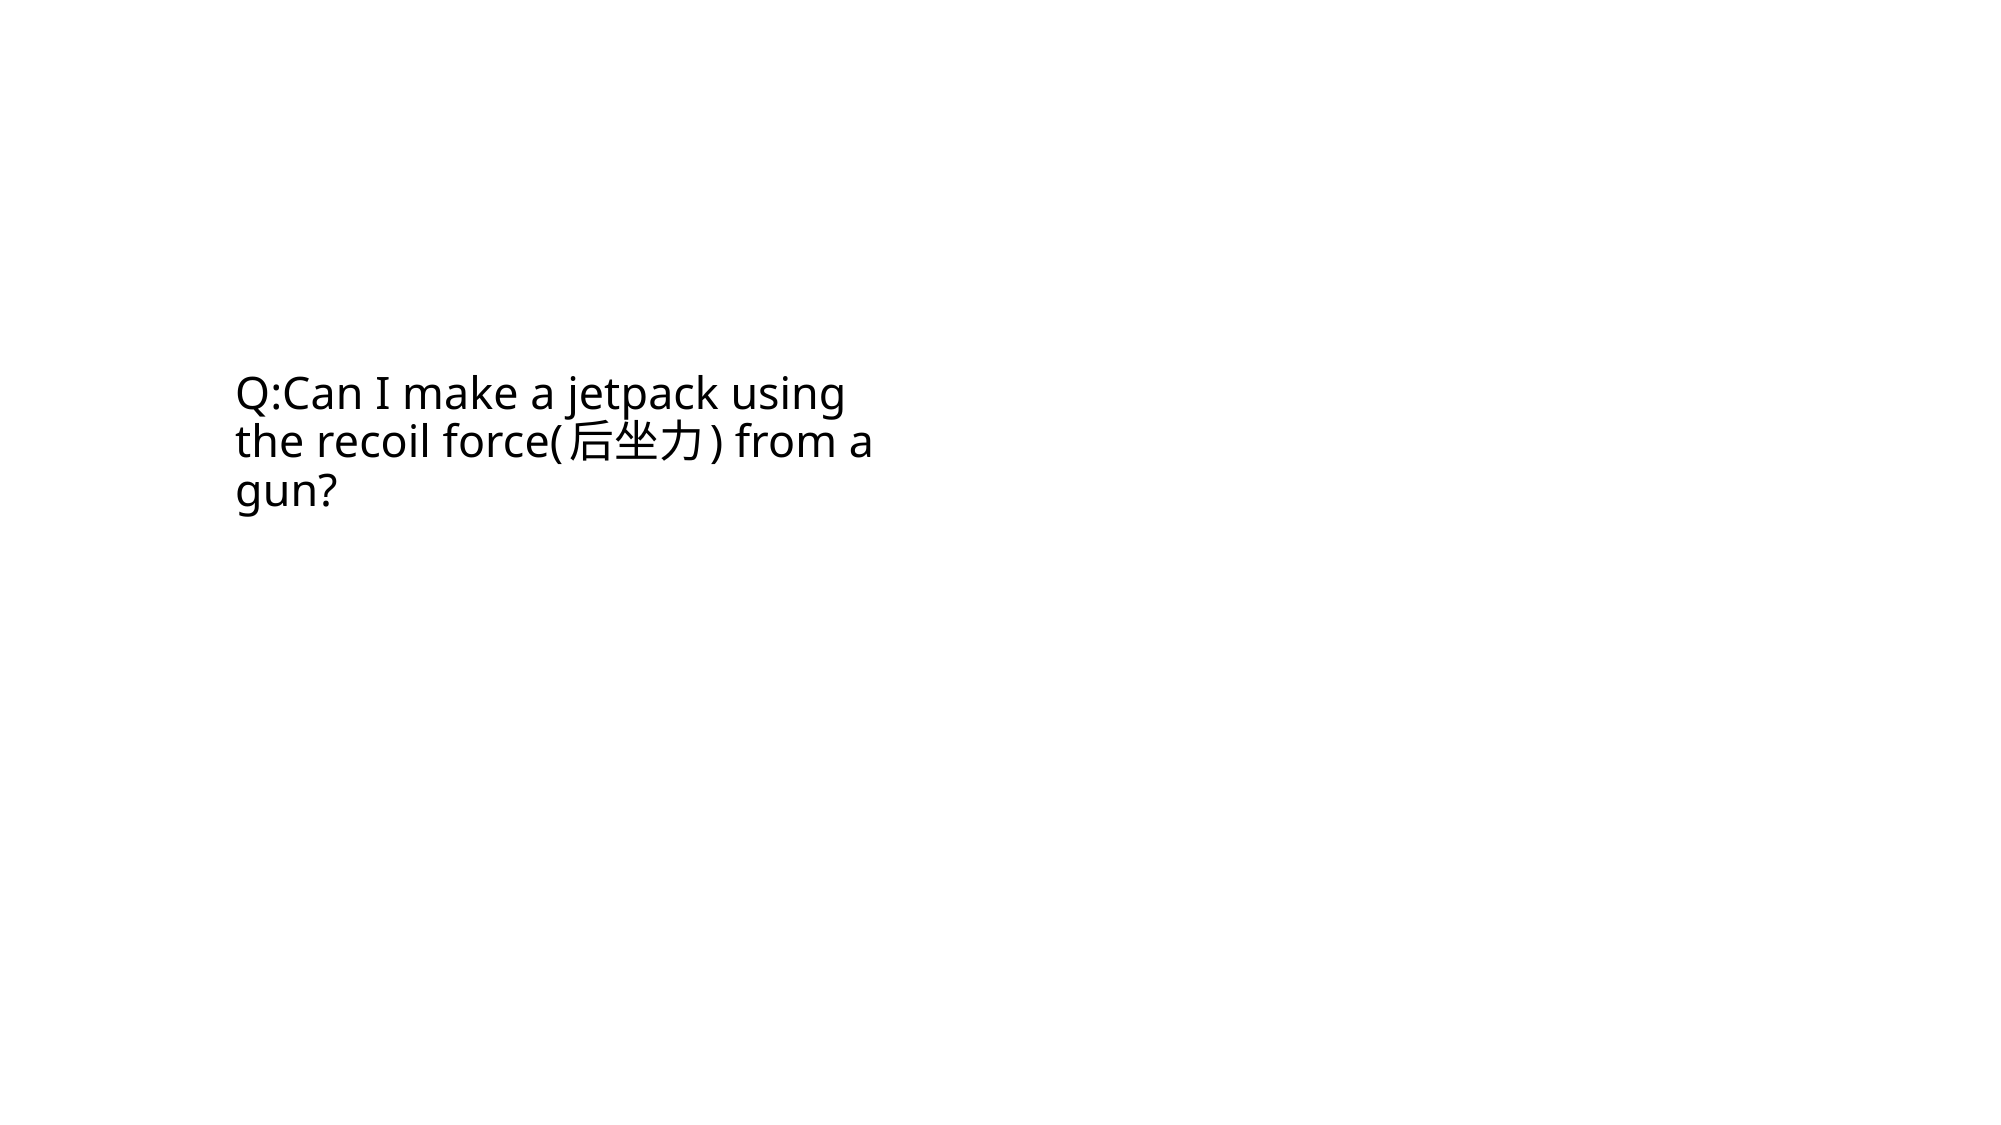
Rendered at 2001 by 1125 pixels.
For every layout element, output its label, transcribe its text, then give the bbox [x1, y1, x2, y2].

title Q:Can I make a jetpack using the recoil force(后坐力) from a gun? [220, 361, 921, 579]
